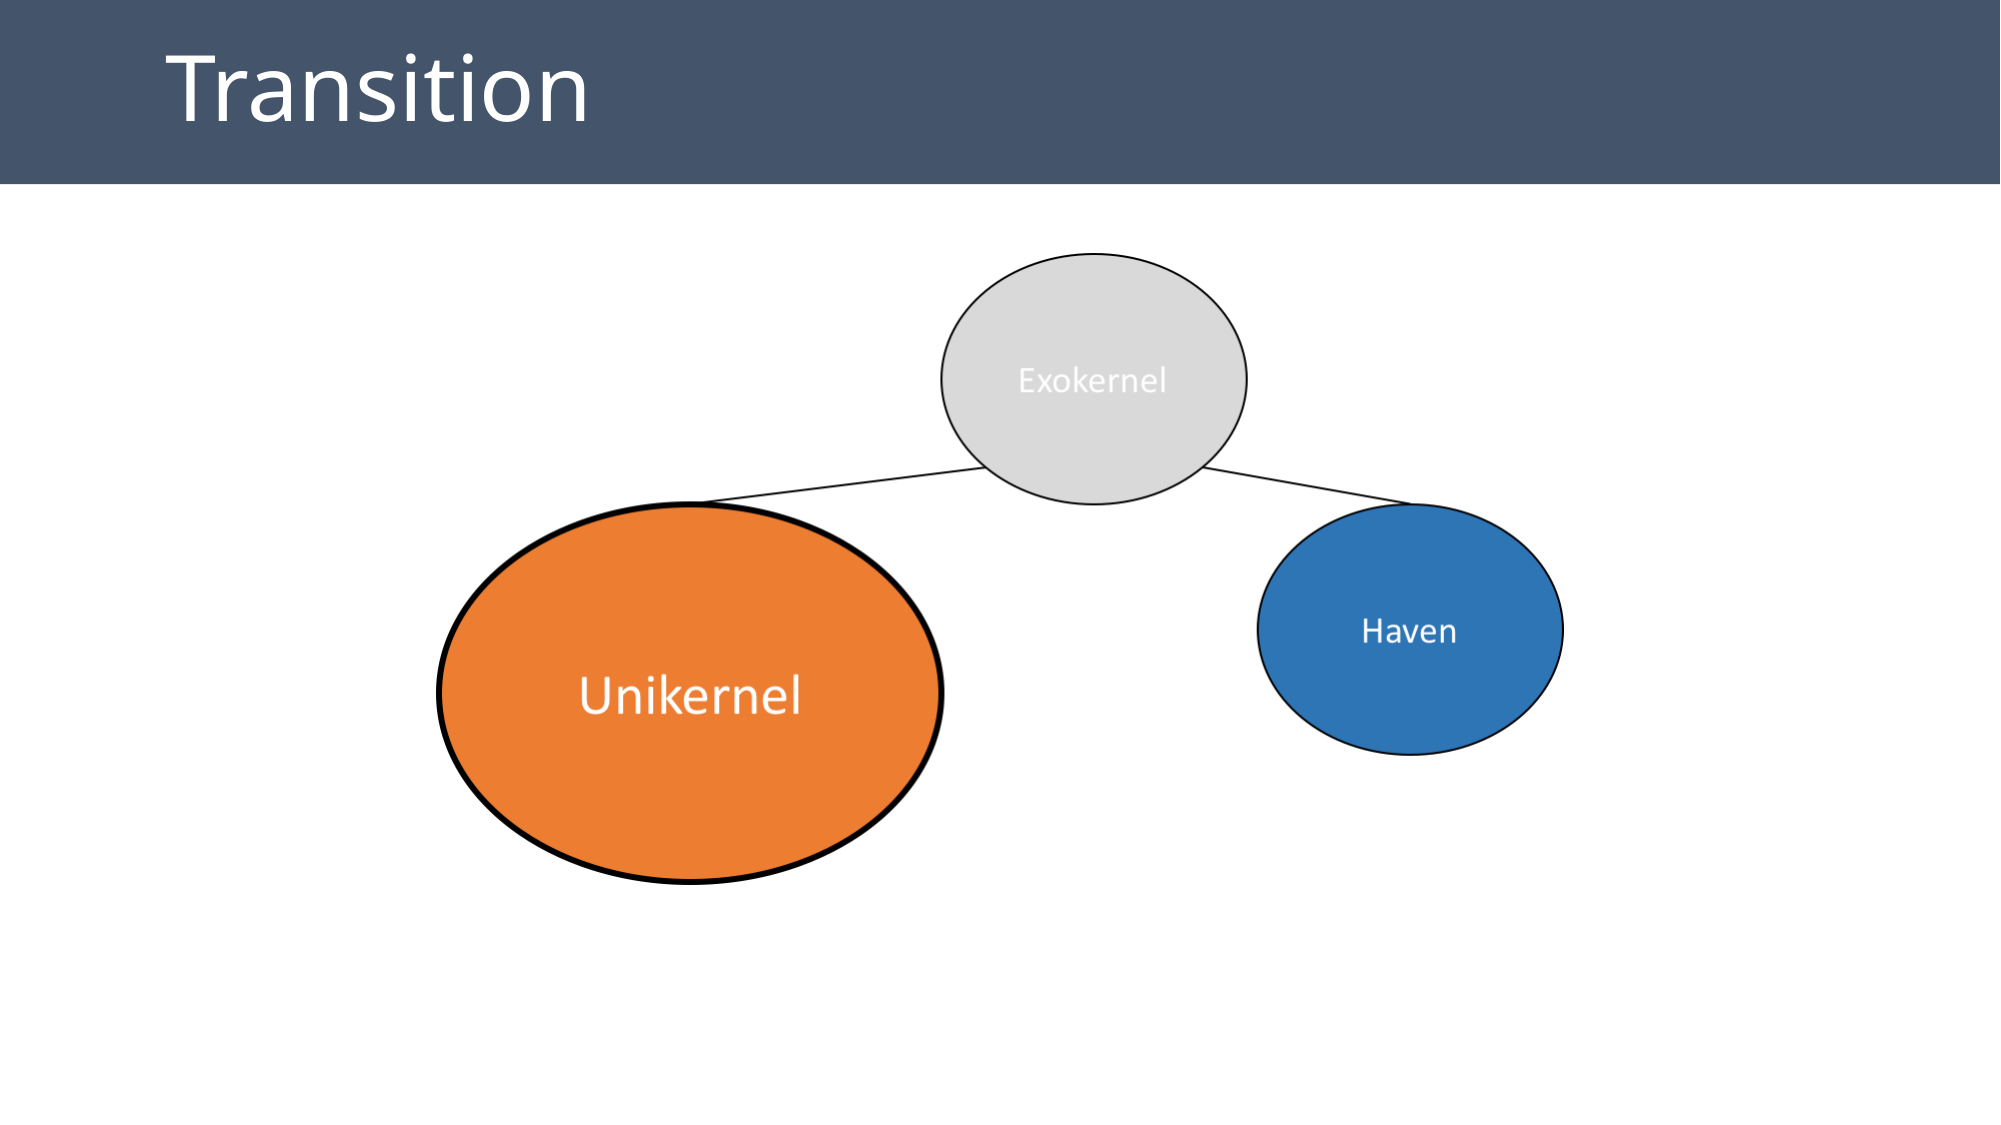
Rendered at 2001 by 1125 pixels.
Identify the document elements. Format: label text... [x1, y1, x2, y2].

title Transition [0, 0, 2000, 185]
picture [436, 253, 1564, 885]
